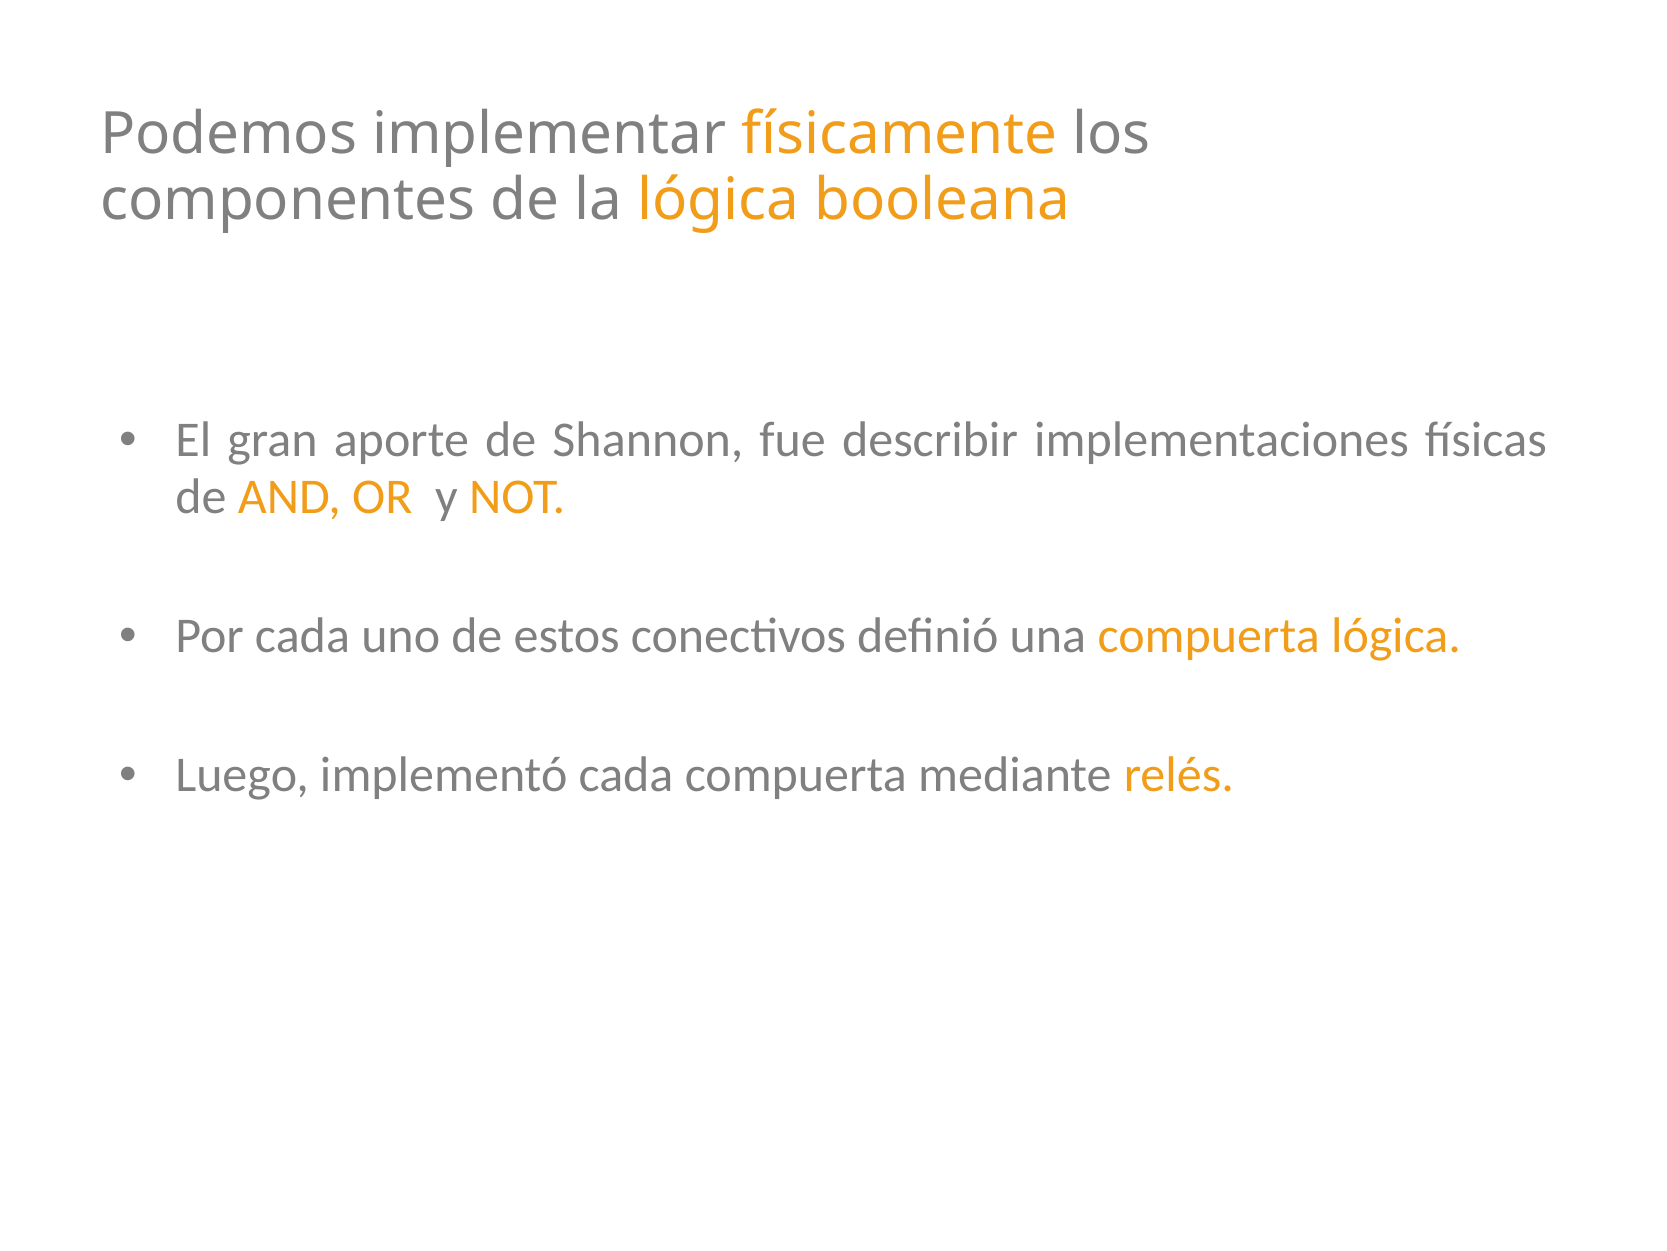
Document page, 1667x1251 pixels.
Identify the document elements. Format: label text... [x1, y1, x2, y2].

title Podemos implementar físicamente los componentes de la lógica booleana [100, 100, 1200, 306]
list El gran aporte de Shannon, fue describir implementaciones físicas de AND, OR y NOT. Por cada uno de estos conectivos definió una compuerta lógica. Luego, implementó cada compuerta mediante relés. [100, 411, 1549, 1181]
